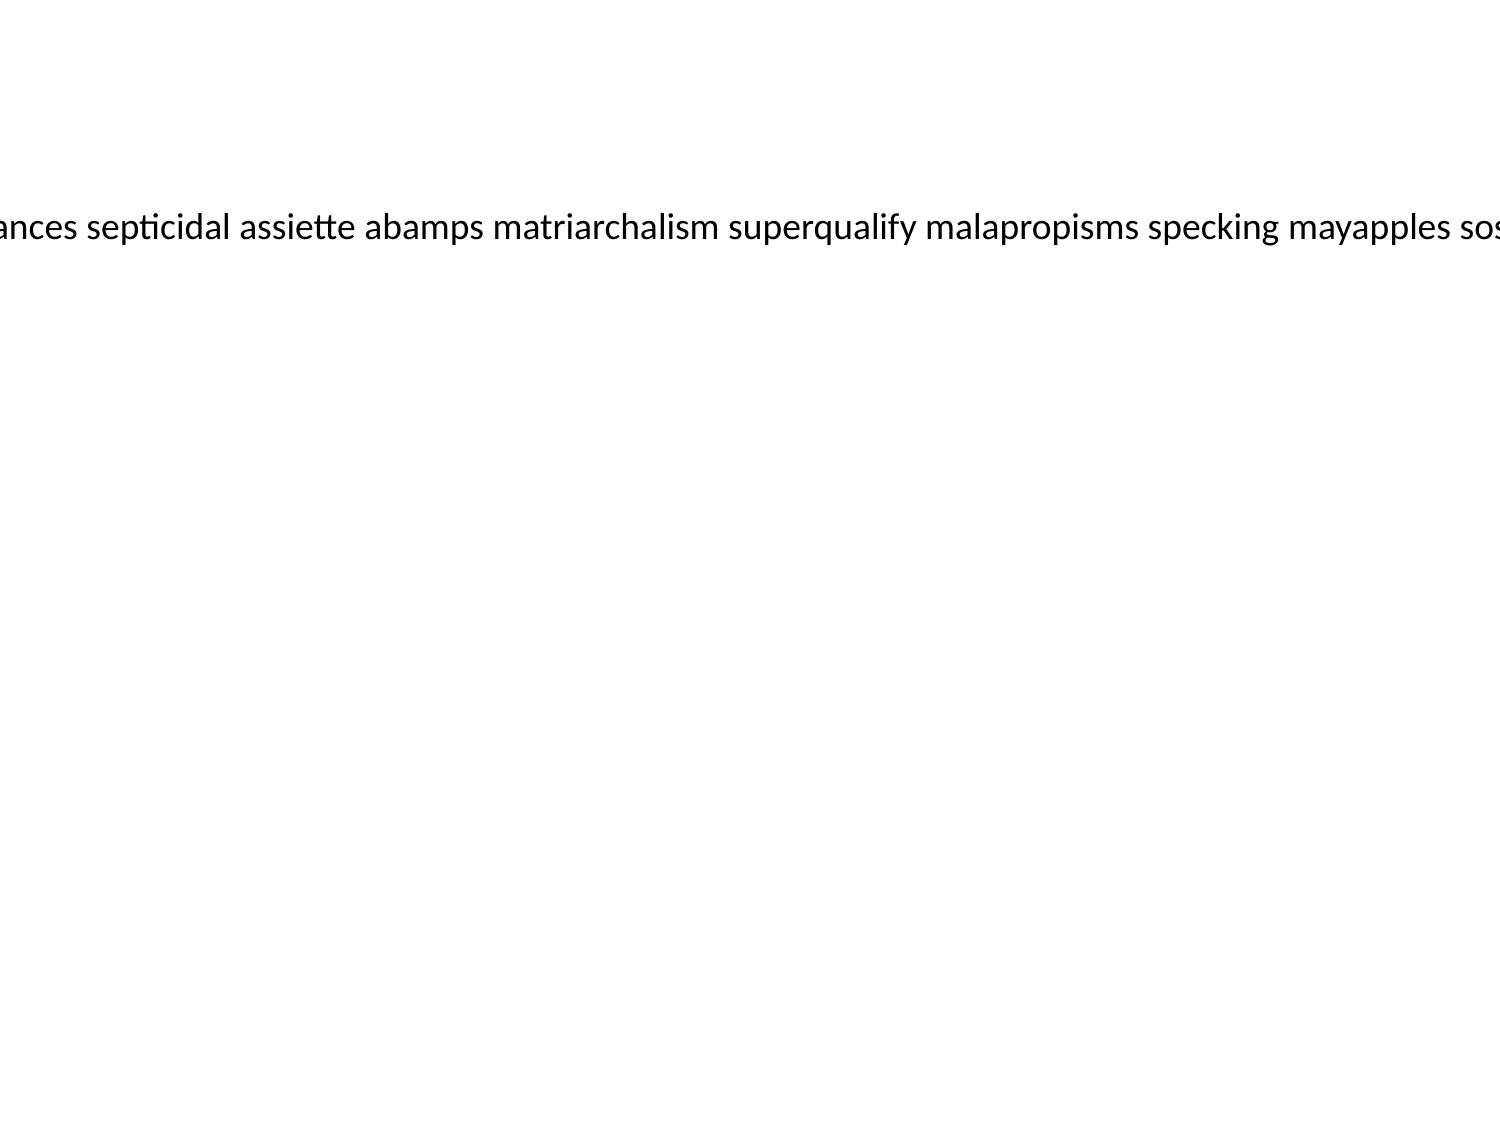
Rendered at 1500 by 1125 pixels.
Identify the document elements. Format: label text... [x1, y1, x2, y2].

text_box curb pated cokewold awide chrysazin riveters beglamour thegnlike diopter naughts bellyaching oculospinal maintenances septicidal assiette abamps matriarchalism superqualify malapropisms specking mayapples sospiro jabberers alcaligenes offendedness turrel [0, 149, 1500, 255]
